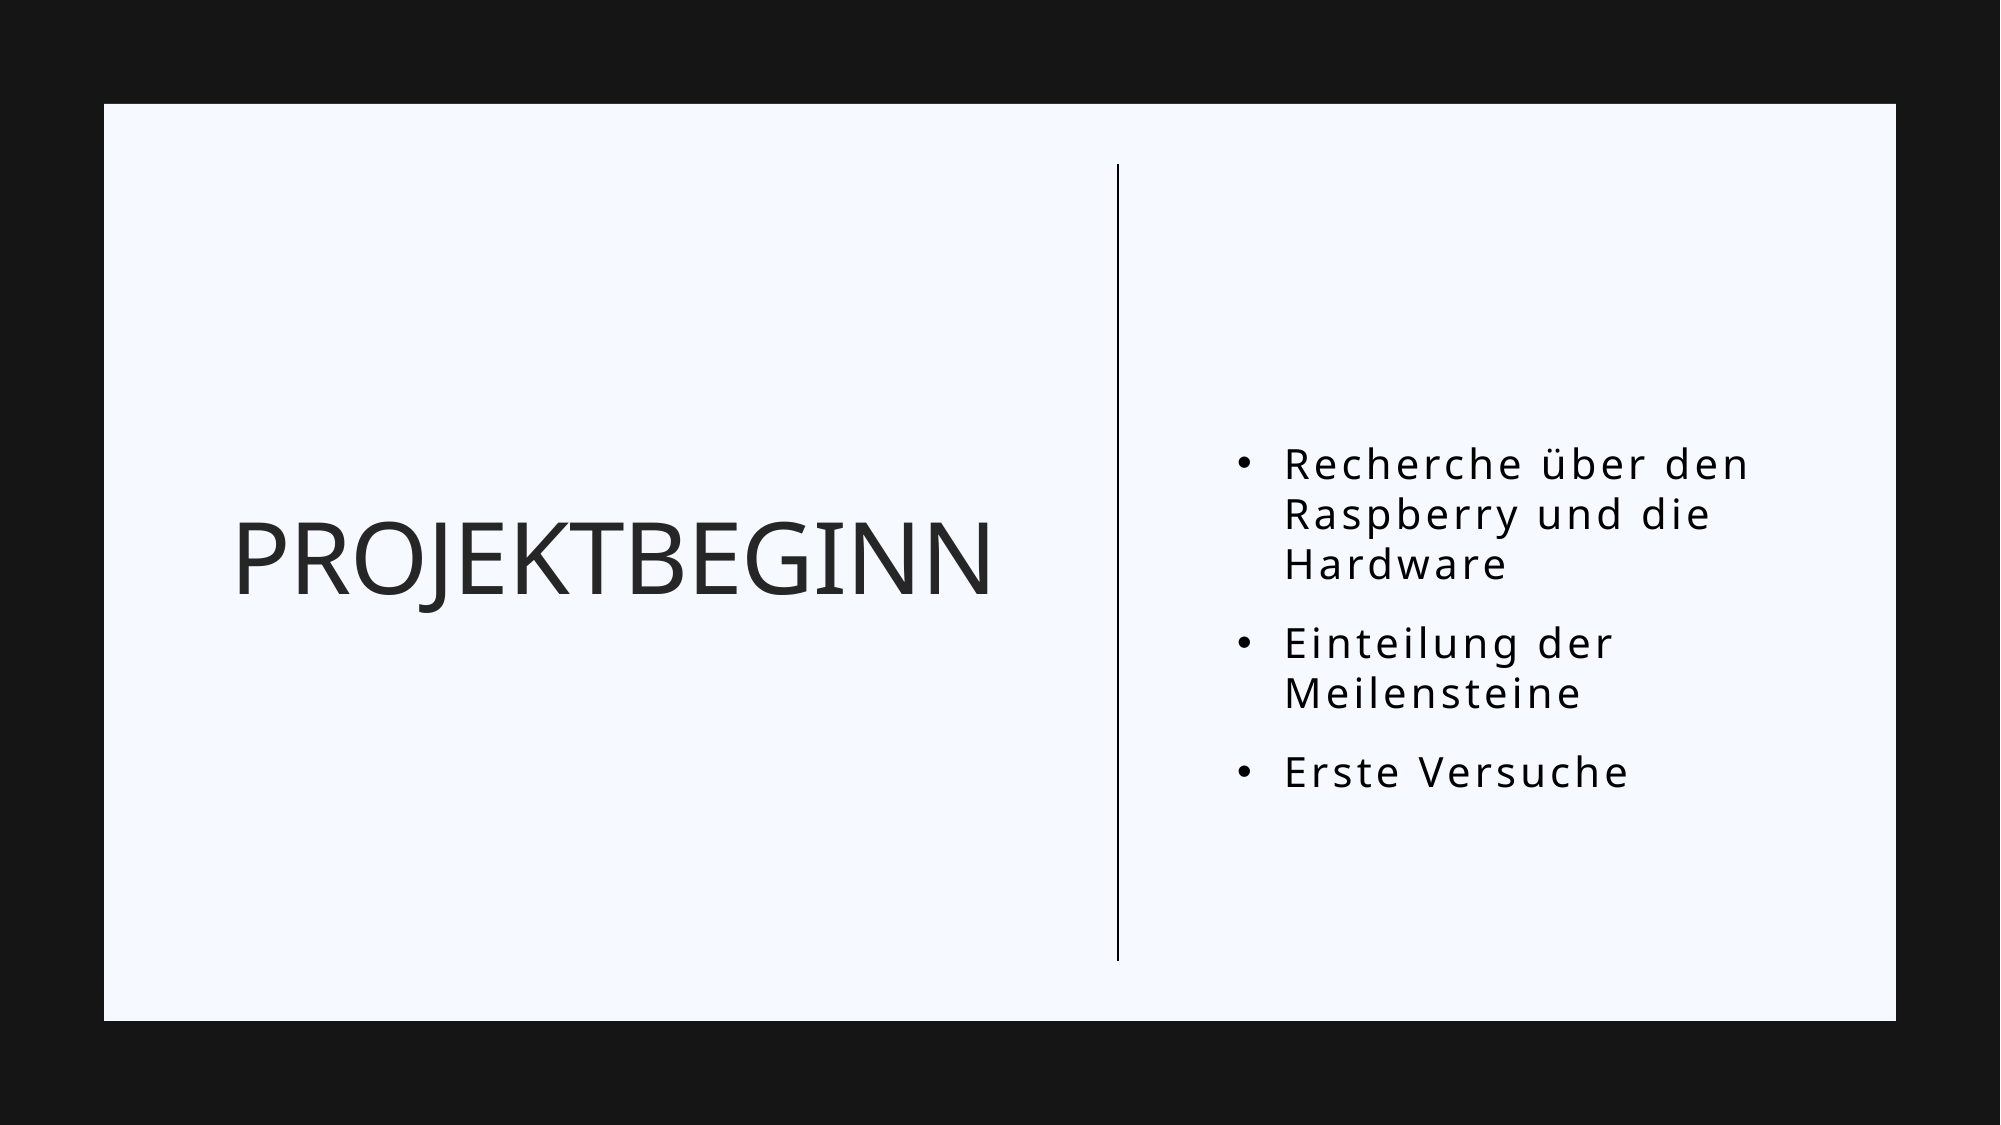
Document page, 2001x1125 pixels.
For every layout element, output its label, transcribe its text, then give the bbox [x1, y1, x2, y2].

list Recherche über den Raspberry und die Hardware Einteilung der Meilensteine Erste Versuche [1237, 150, 1896, 1004]
title Projektbeginn [166, 448, 1062, 677]
